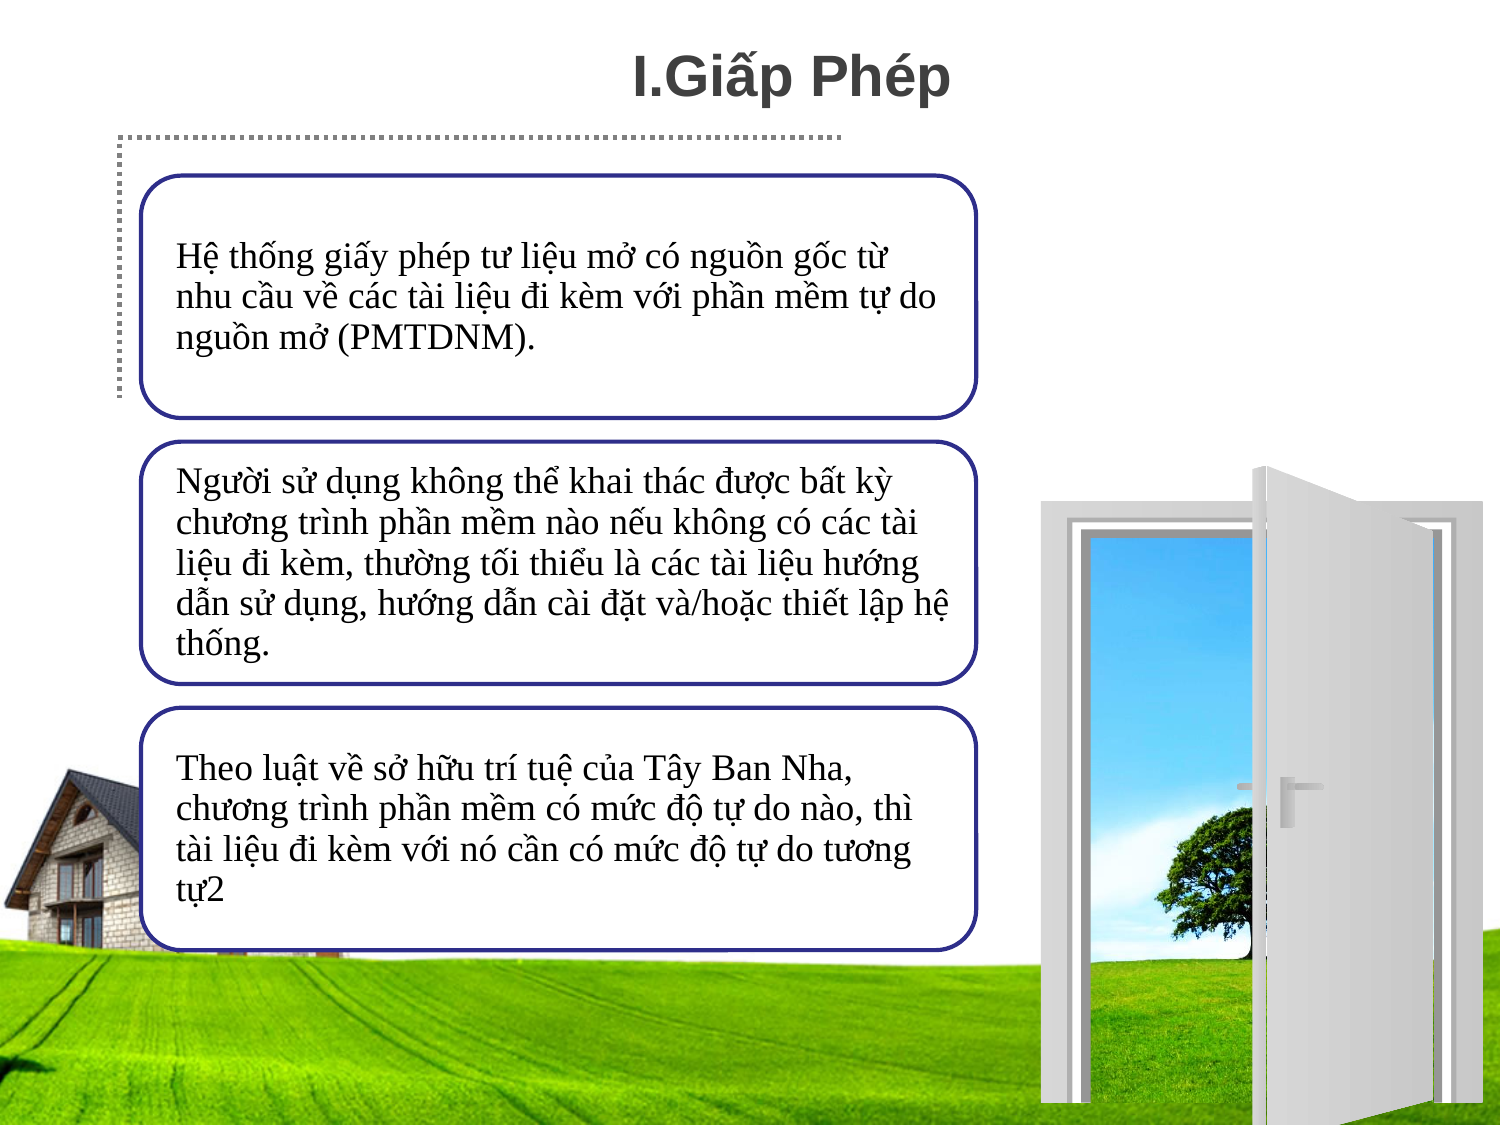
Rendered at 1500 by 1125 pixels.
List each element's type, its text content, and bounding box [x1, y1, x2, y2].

text_box I.Giấp Phép [617, 31, 968, 116]
picture [0, 0, 1500, 1125]
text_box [1040, 465, 1483, 1125]
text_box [140, 173, 977, 953]
